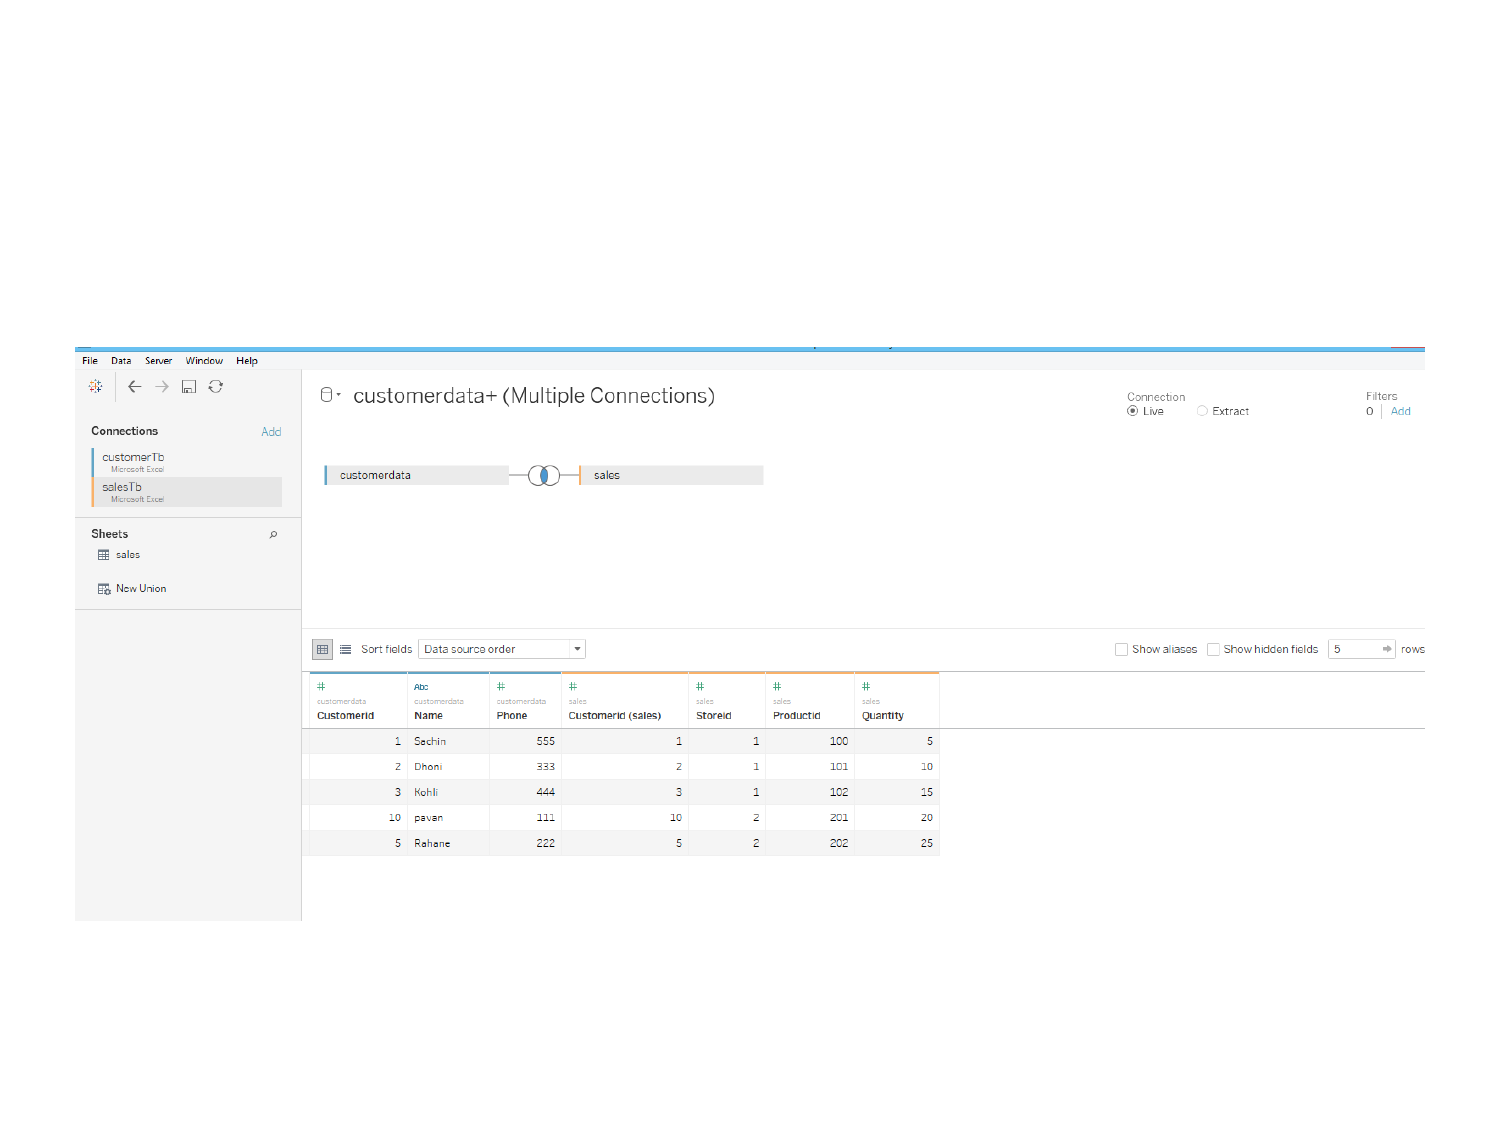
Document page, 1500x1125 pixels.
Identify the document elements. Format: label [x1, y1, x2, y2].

list [74, 347, 1426, 921]
